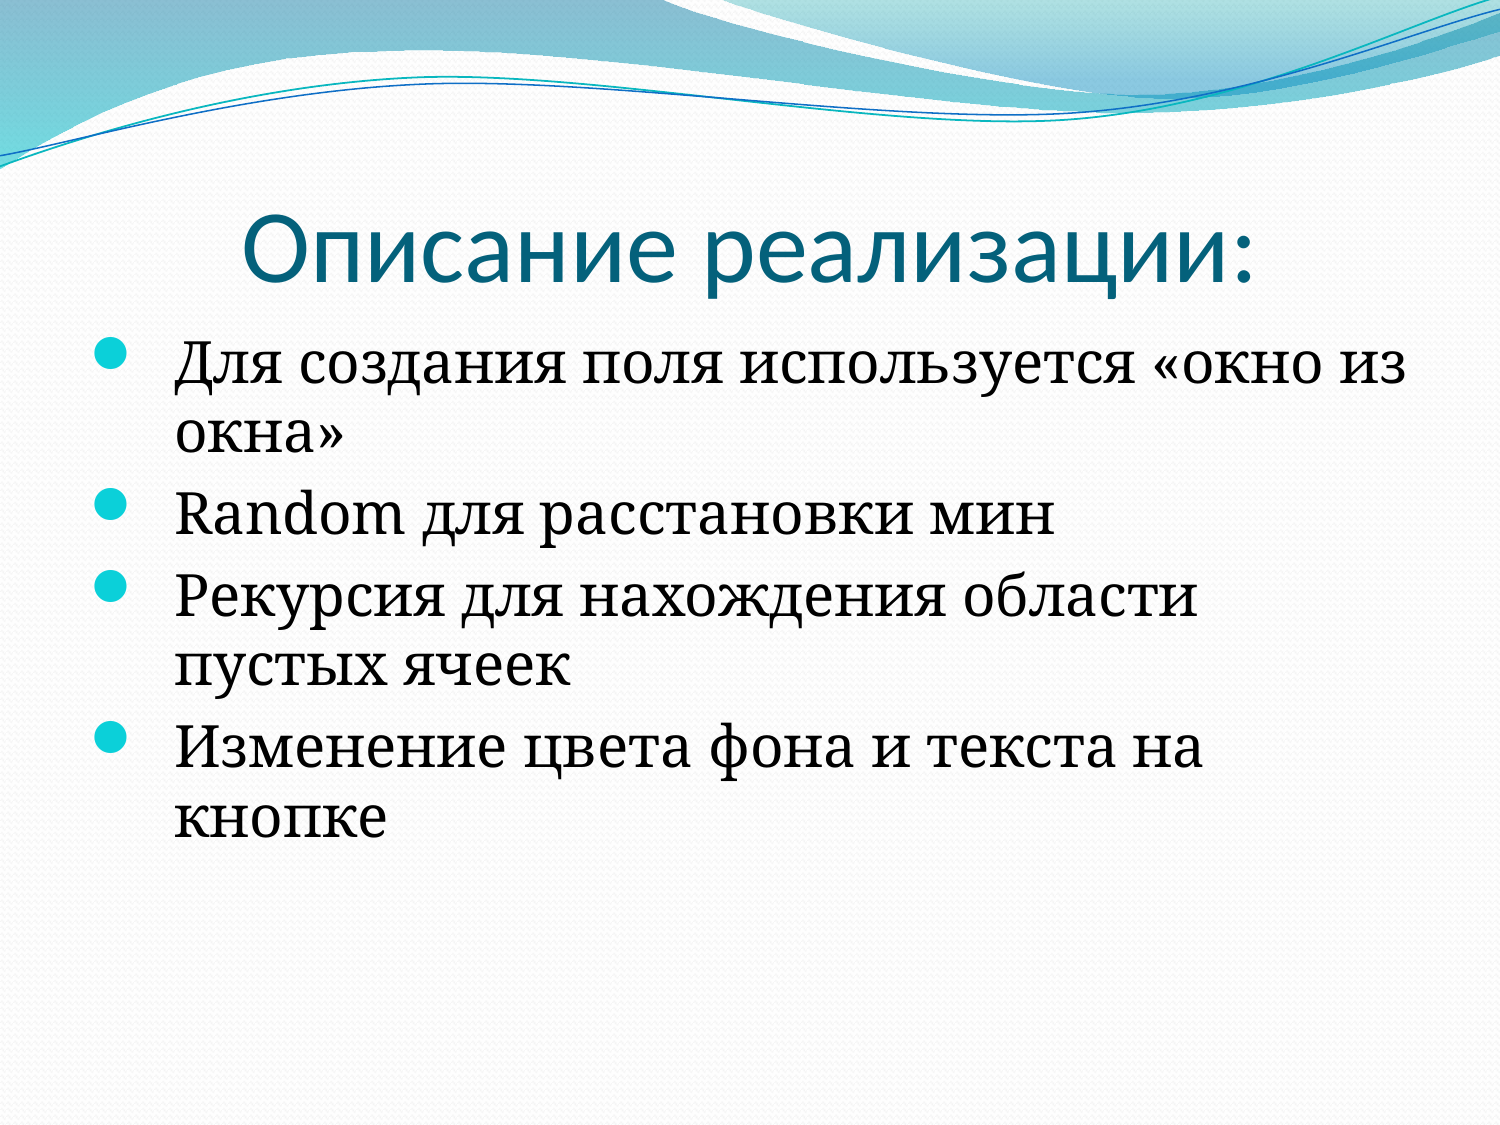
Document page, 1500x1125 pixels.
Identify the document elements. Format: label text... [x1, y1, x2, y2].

title Описание реализации: [75, 115, 1425, 303]
list Для создания поля используется «окно из окна» Random для расстановки мин Рекурсия для нахождения области пустых ячеек Изменение цвета фона и текста на кнопке [75, 317, 1425, 1038]
